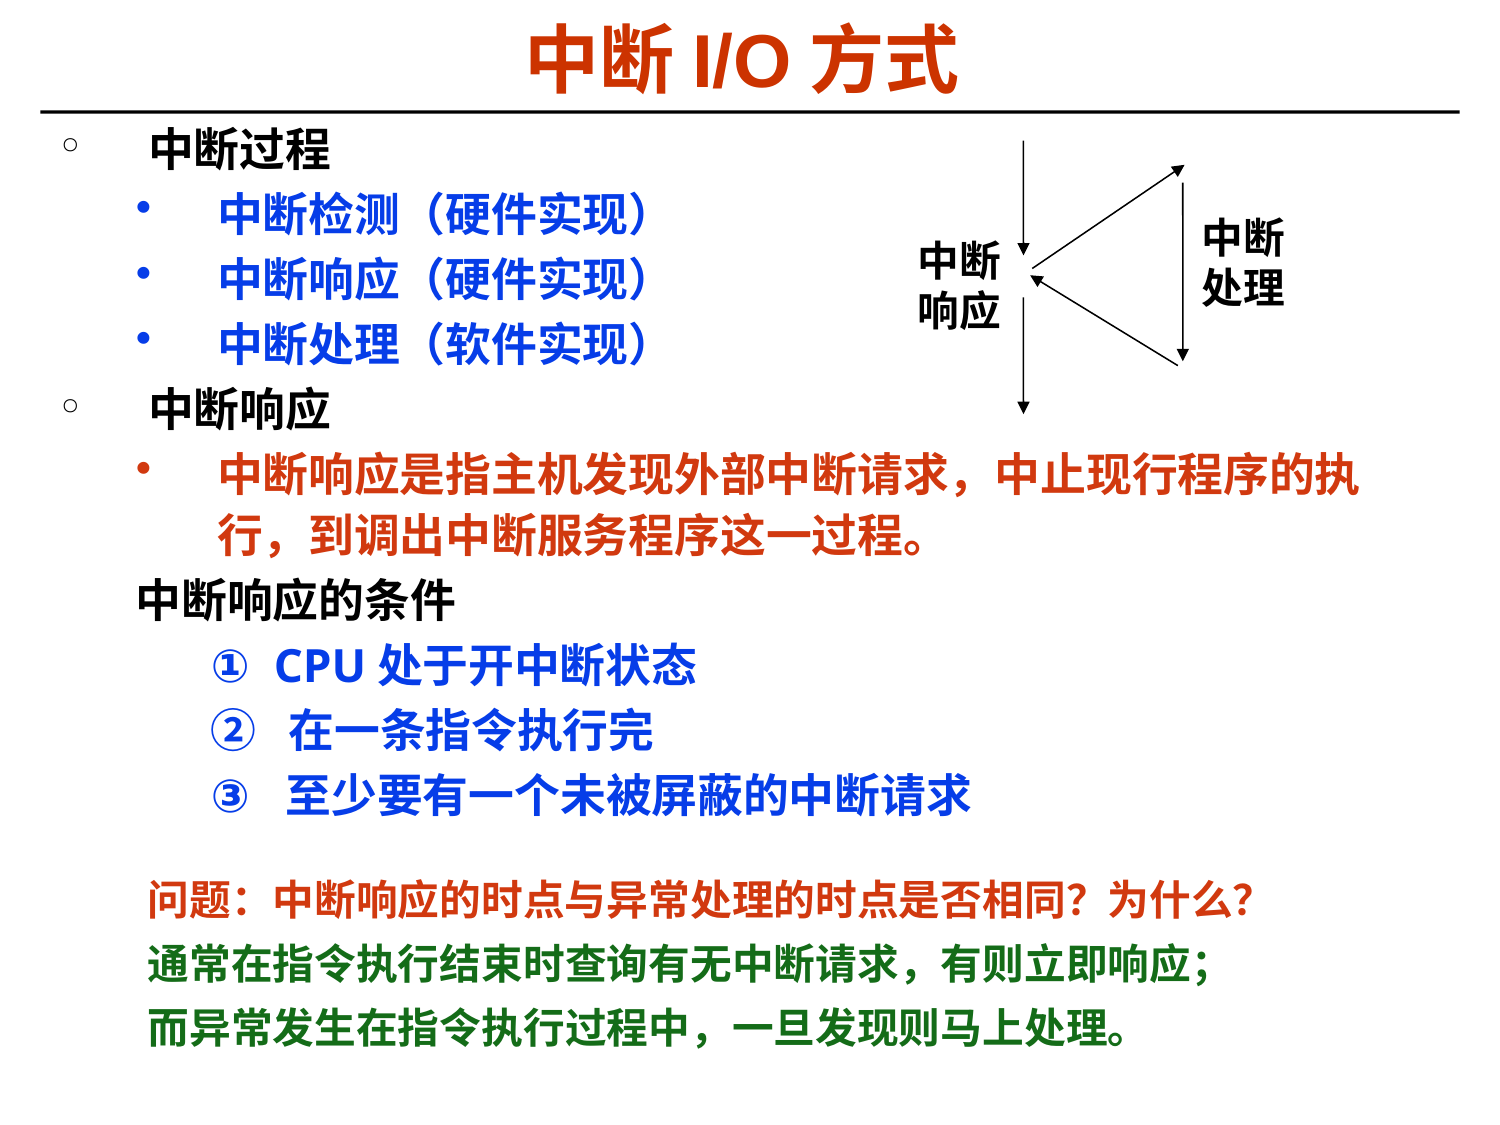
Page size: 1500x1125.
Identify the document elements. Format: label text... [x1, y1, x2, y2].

text_box 中断响应 [902, 227, 1051, 343]
text_box [1051, 164, 1185, 256]
text_box 中断处理 [1186, 204, 1310, 320]
title 中断I/O方式 [38, 20, 1446, 109]
text_box 问题：中断响应的时点与异常处理的时点是否相同？为什么？ 通常在指令执行结束时查询有无中断请求，有则立即响应； 而异常发生在指令执行过程中，一旦发现则马上处理。 [132, 856, 1346, 1060]
text_box [1176, 182, 1190, 362]
text_box [1017, 343, 1030, 415]
list 中断过程 中断检测（硬件实现） 中断响应（硬件实现） 中断处理（软件实现） 中断响应 中断响应是指主机发现外部中断请求，中止现行程序的执行，到调出中断服务程序这一过程。 中断响应的条件 ① CPU处于开中断状态 ② 在一条指令执行完 至少要有一个未被屏蔽的中断请求 [49, 110, 1395, 834]
